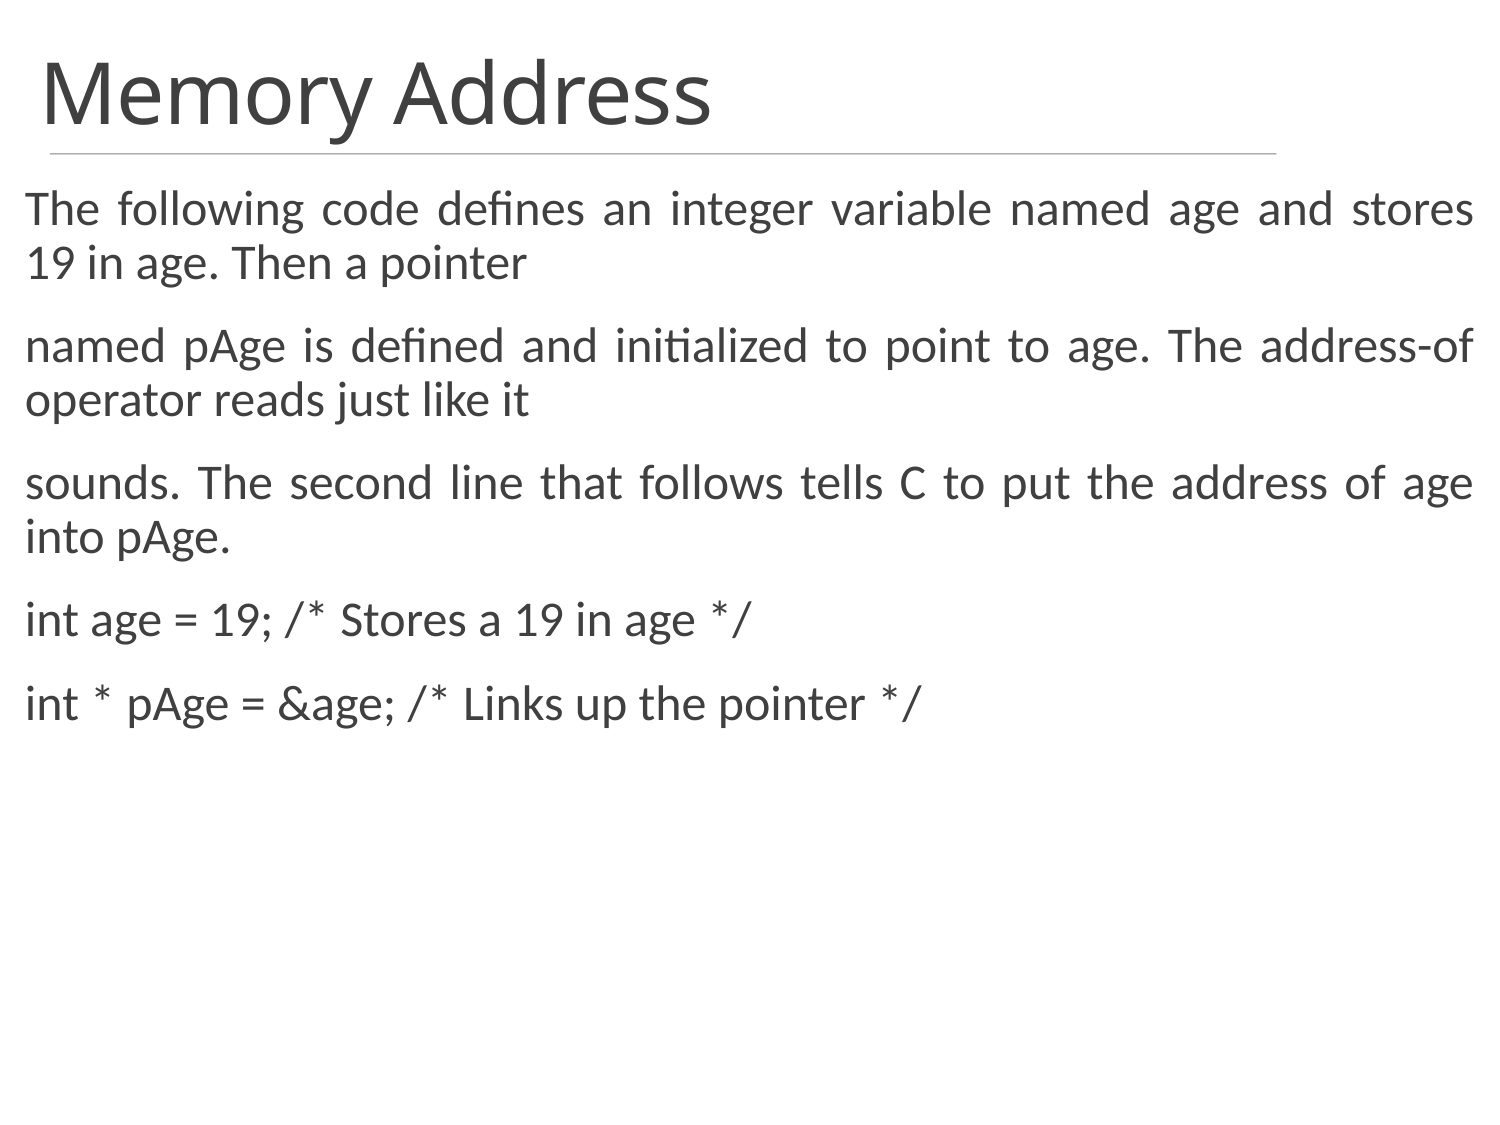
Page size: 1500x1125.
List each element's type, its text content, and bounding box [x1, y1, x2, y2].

text_box The following code defines an integer variable named age and stores 19 in age. Then a pointer named pAge is defined and initialized to point to age. The address-of operator reads just like it sounds. The second line that follows tells C to put the address of age into pAge. int age = 19; /* Stores a 19 in age */ int * pAge = &age; /* Links up the pointer */ [24, 174, 1475, 1100]
text_box Memory Address [24, 47, 1475, 150]
